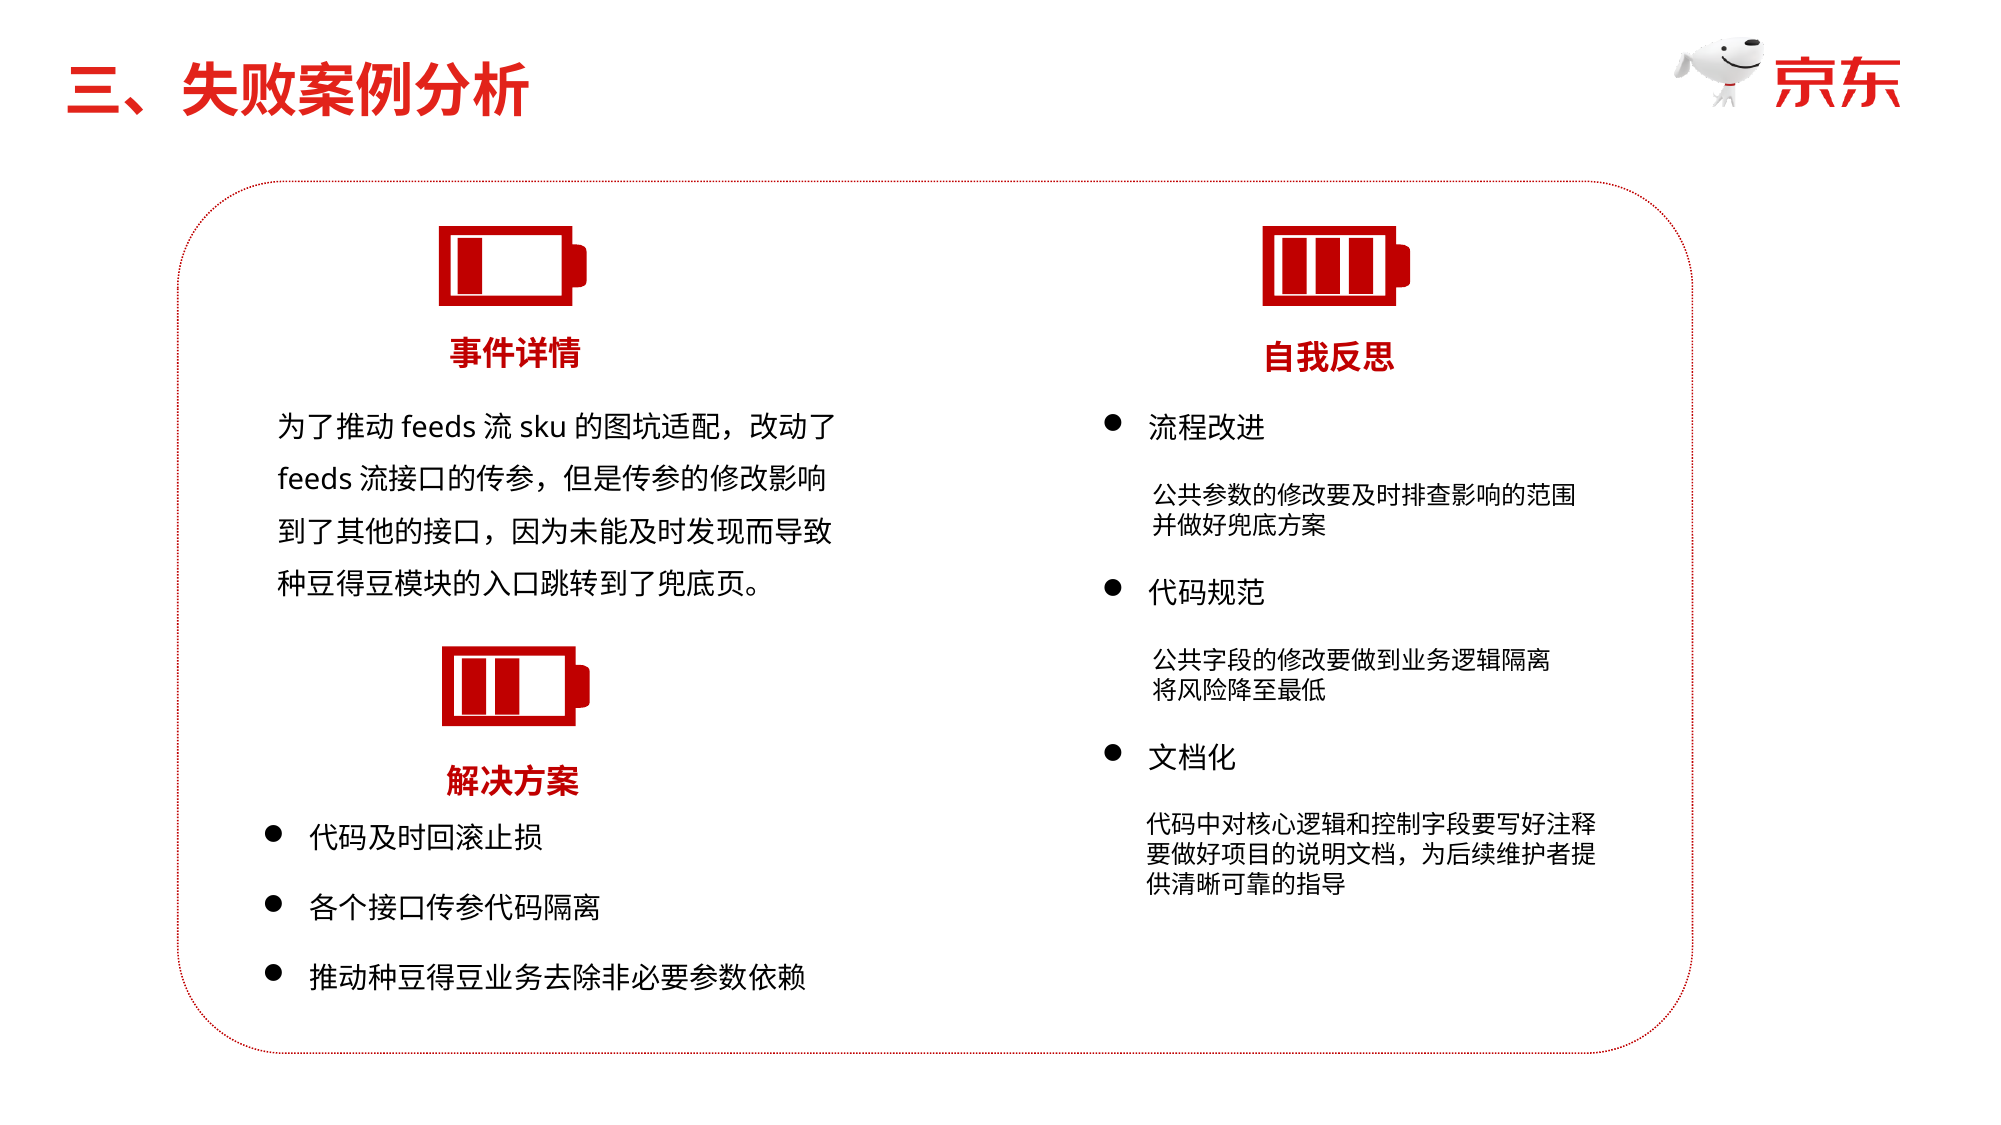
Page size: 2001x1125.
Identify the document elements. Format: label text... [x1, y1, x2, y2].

text_box [175, 179, 1695, 1056]
picture [1674, 37, 1900, 107]
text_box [441, 646, 590, 727]
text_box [1262, 225, 1411, 306]
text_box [438, 225, 587, 306]
list 三、失败案例分析 [49, 45, 1693, 182]
